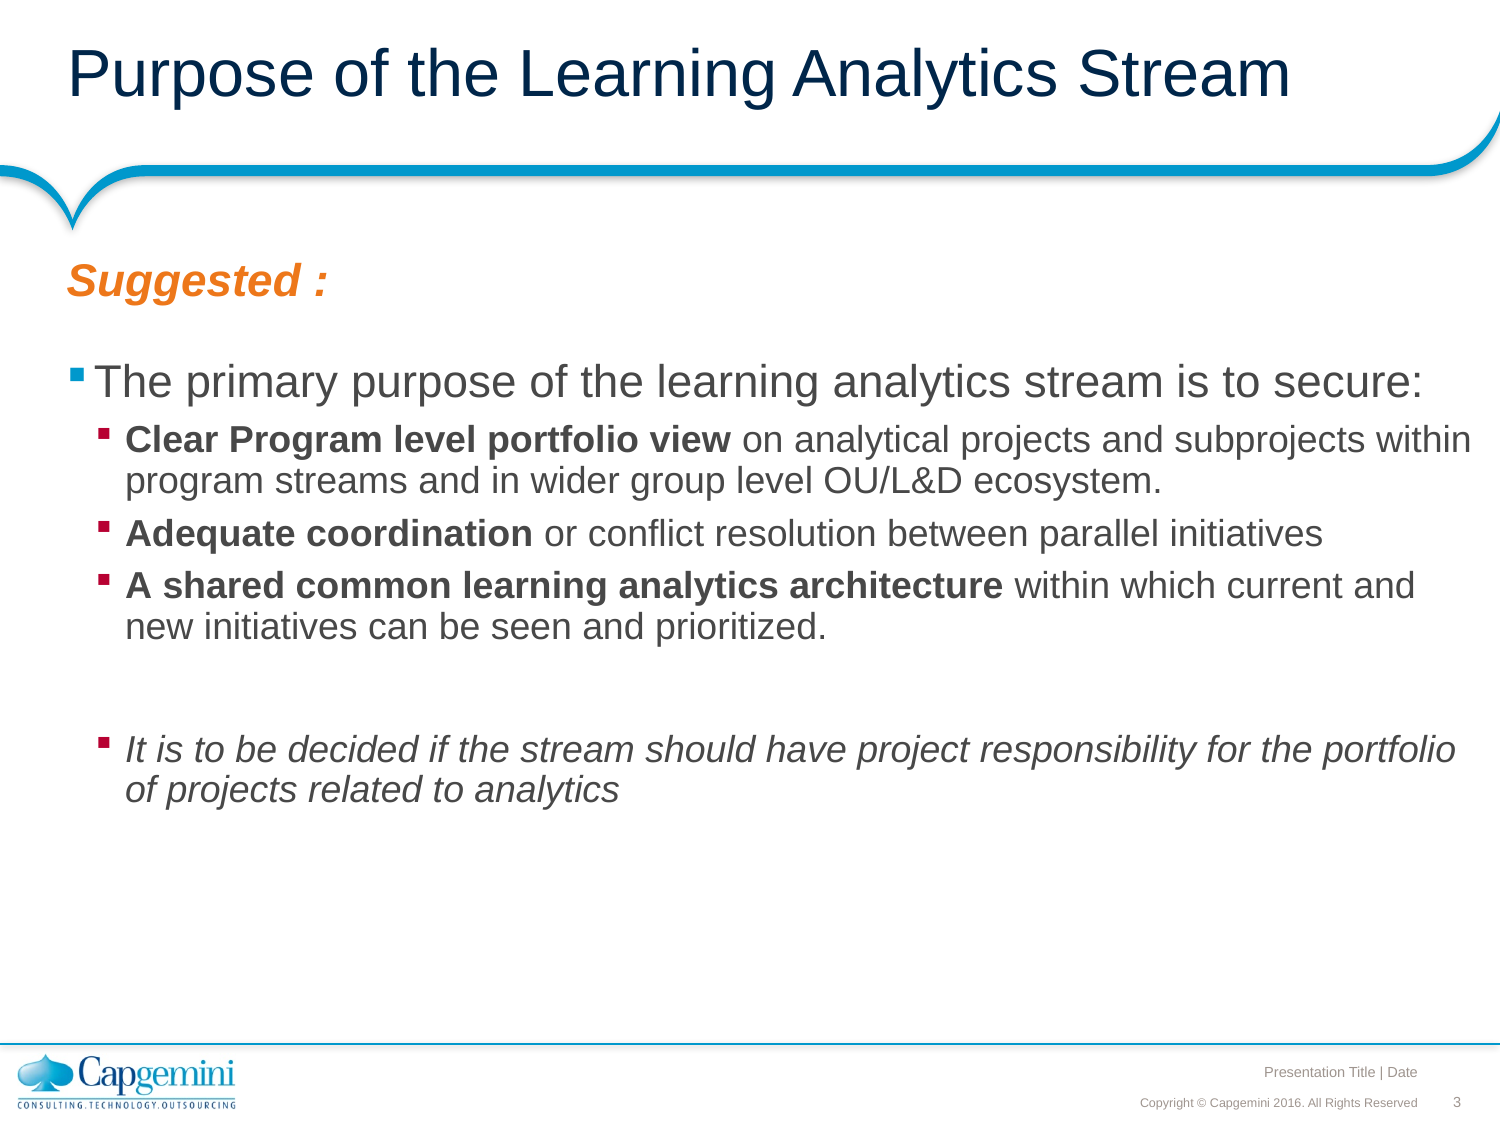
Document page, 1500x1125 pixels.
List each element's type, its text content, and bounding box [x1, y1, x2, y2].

picture [17, 1053, 236, 1110]
list The primary purpose of the learning analytics stream is to secure: Clear Program level portfolio view on analytical projects and subprojects within program streams and in wider group level OU/L&D ecosystem. Adequate coordination or conflict resolution between parallel initiatives A shared common learning analytics architecture within which current and new initiatives can be seen and prioritized. It is to be decided if the stream should have project responsibility for the portfolio of projects related to analytics [48, 351, 1500, 1007]
list Suggested : [48, 245, 1500, 351]
title Purpose of the Learning Analytics Stream [0, 0, 1500, 165]
